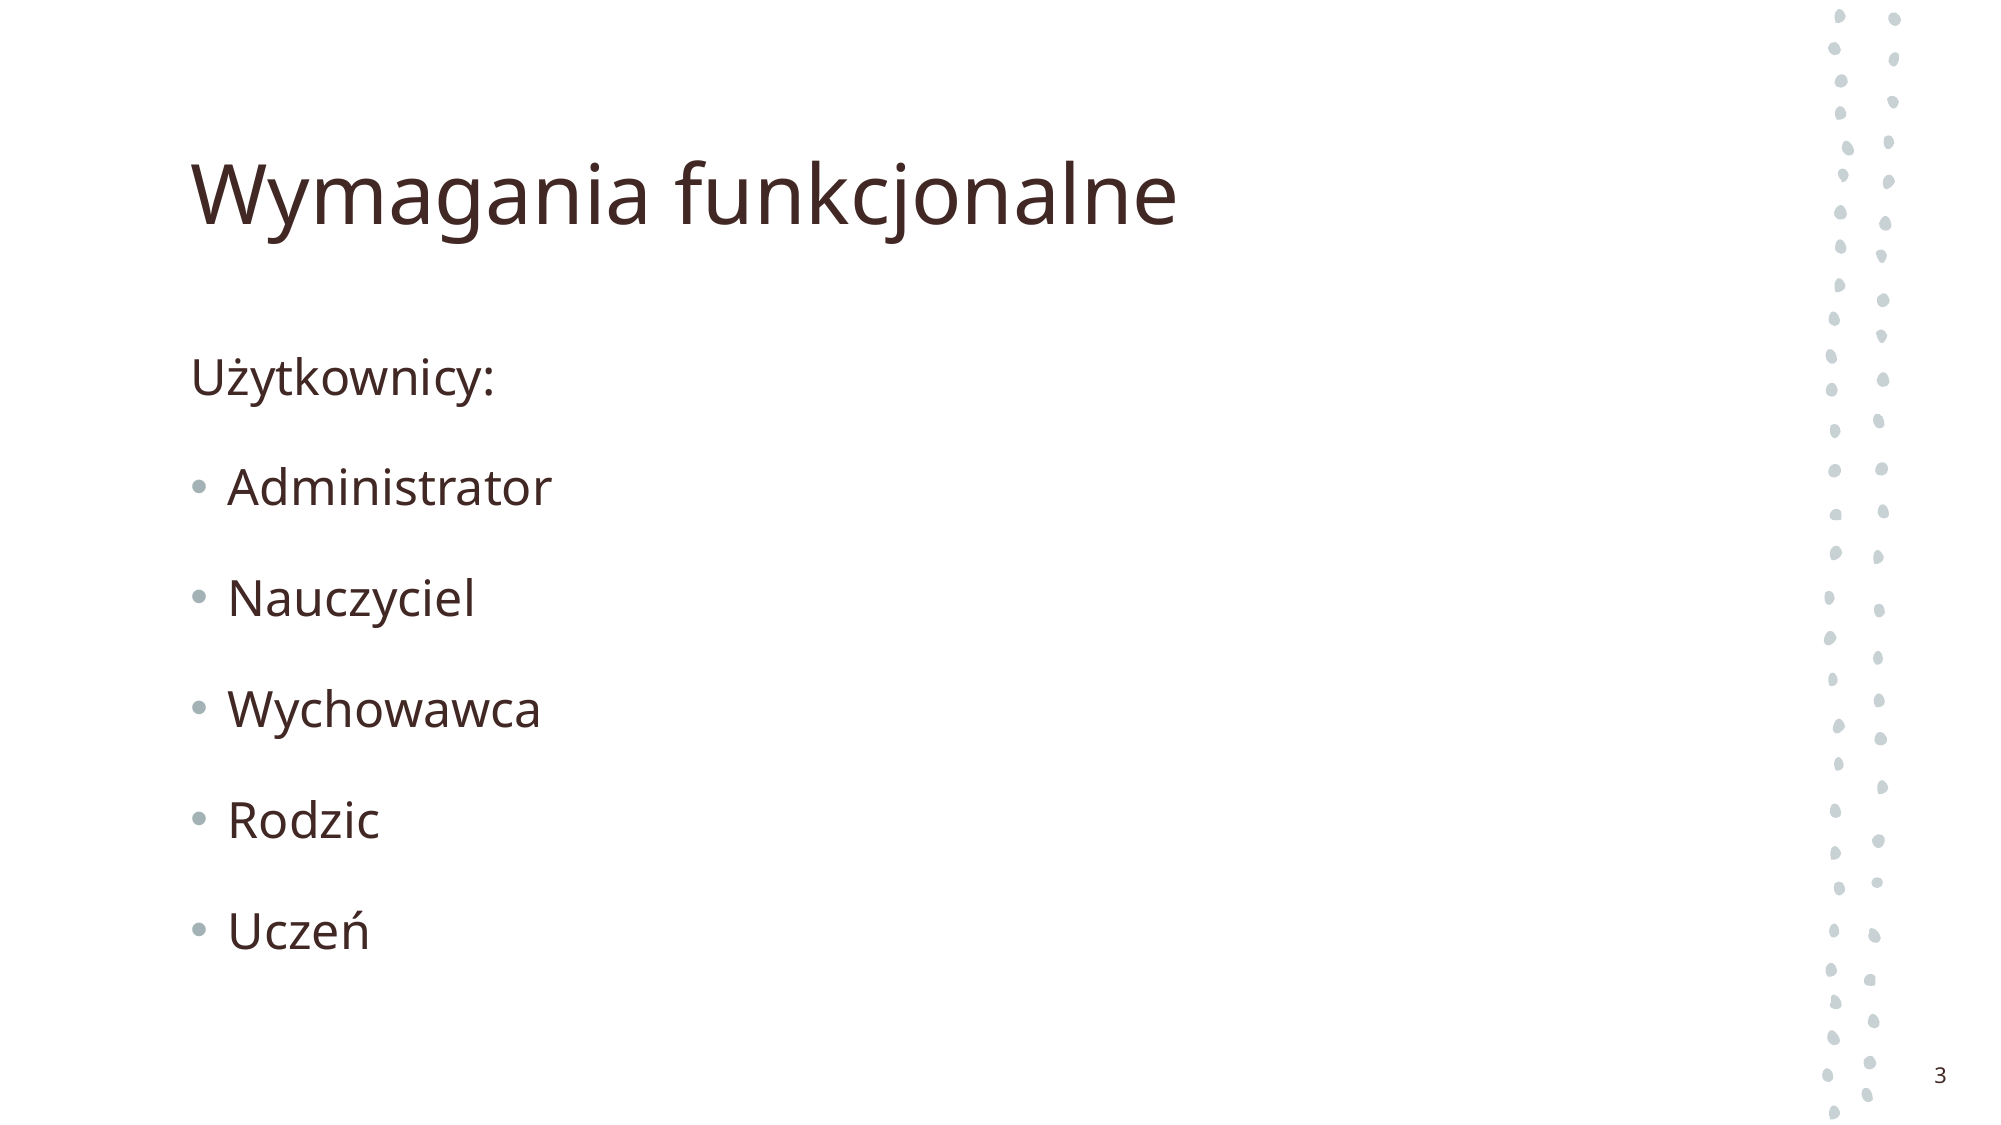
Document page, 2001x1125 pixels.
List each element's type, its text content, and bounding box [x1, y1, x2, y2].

list Użytkownicy: Administrator Nauczyciel Wychowawca Rodzic Uczeń [175, 307, 1756, 1022]
title Wymagania funkcjonalne [175, 82, 1756, 300]
slide_number 3 [1879, 1046, 1962, 1107]
